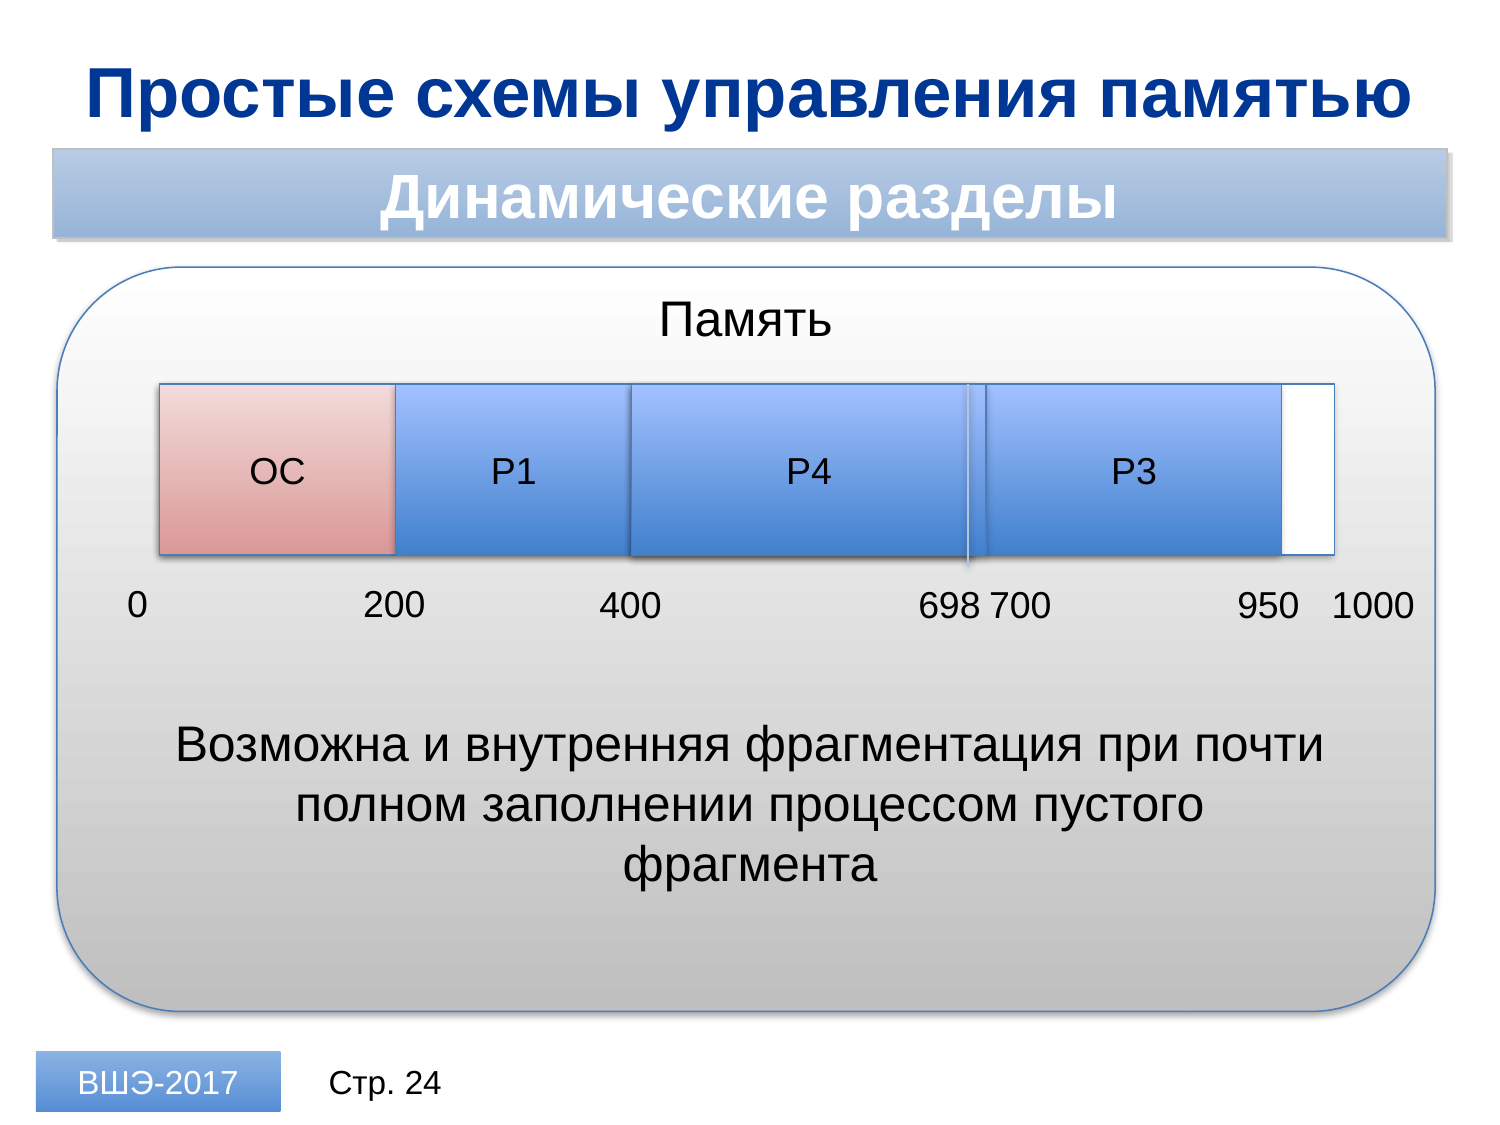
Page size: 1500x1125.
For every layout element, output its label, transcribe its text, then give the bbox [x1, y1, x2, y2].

text_box 400 [584, 574, 680, 634]
text_box 698 [903, 574, 999, 634]
text_box P4 [969, 383, 987, 556]
text_box Память [643, 278, 869, 354]
text_box Динамические разделы [53, 148, 1447, 239]
title Простые схемы управления памятью [52, 38, 1448, 141]
text_box 700 [999, 574, 1069, 634]
text_box P1 [395, 383, 629, 556]
text_box Возможна и внутренняя фрагментация при почти полном заполнении процессом пустого фрагмента [159, 704, 1341, 984]
footer ВШЭ-2017 [35, 1051, 281, 1112]
text_box [56, 266, 1436, 1013]
text_box [1282, 383, 1335, 556]
text_box ОС [159, 383, 394, 556]
text_box P4 [631, 383, 967, 556]
text_box 1000 [1317, 574, 1436, 634]
text_box P3 [987, 383, 1282, 556]
slide_number Стр. 24 [303, 1051, 467, 1112]
text_box 0 [112, 572, 172, 633]
text_box 200 [348, 572, 443, 633]
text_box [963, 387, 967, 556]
text_box 950 [1222, 574, 1317, 634]
